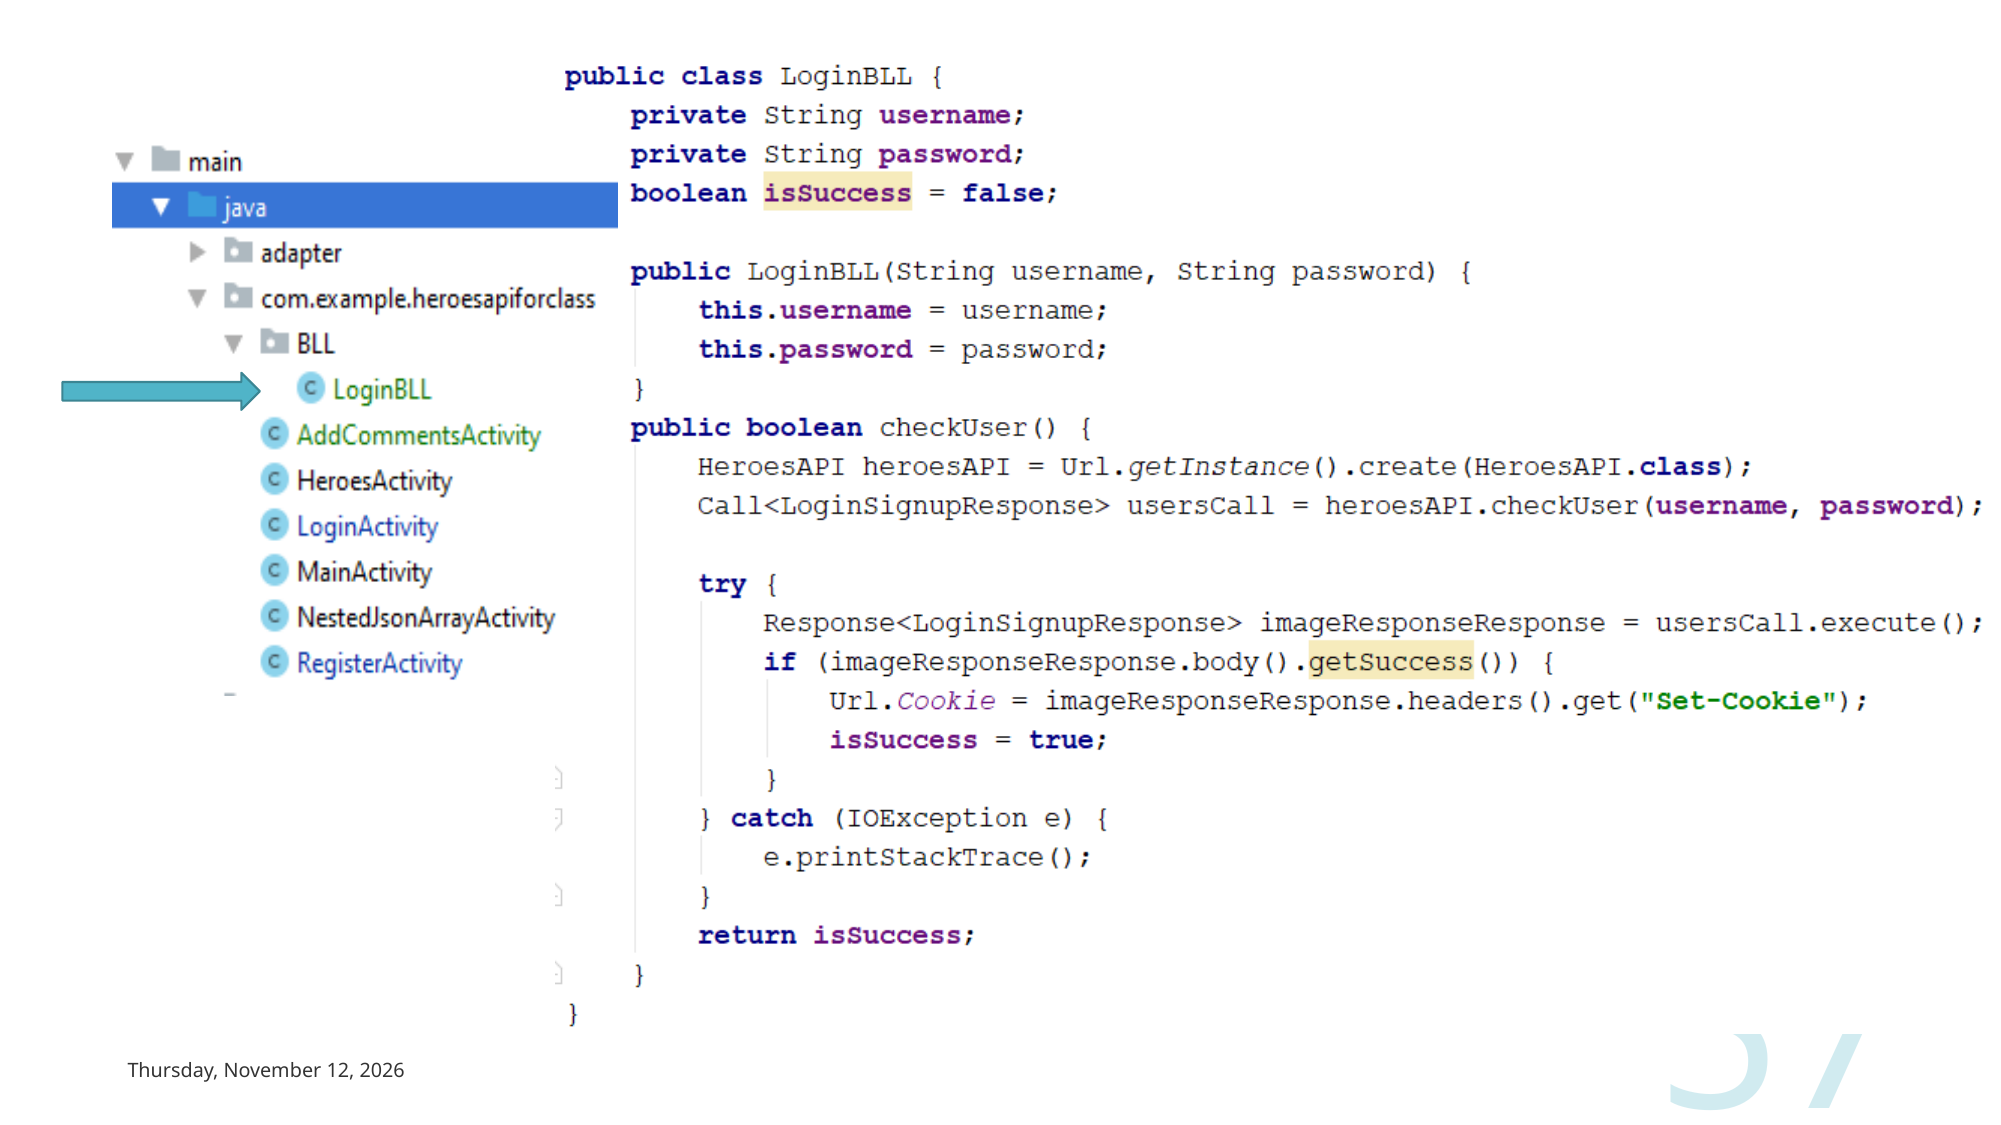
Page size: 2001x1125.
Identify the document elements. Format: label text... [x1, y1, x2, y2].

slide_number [112, 1051, 788, 1090]
slide_number 57 [1437, 1034, 1918, 1125]
text_box [61, 380, 112, 402]
picture [112, 56, 2000, 1034]
